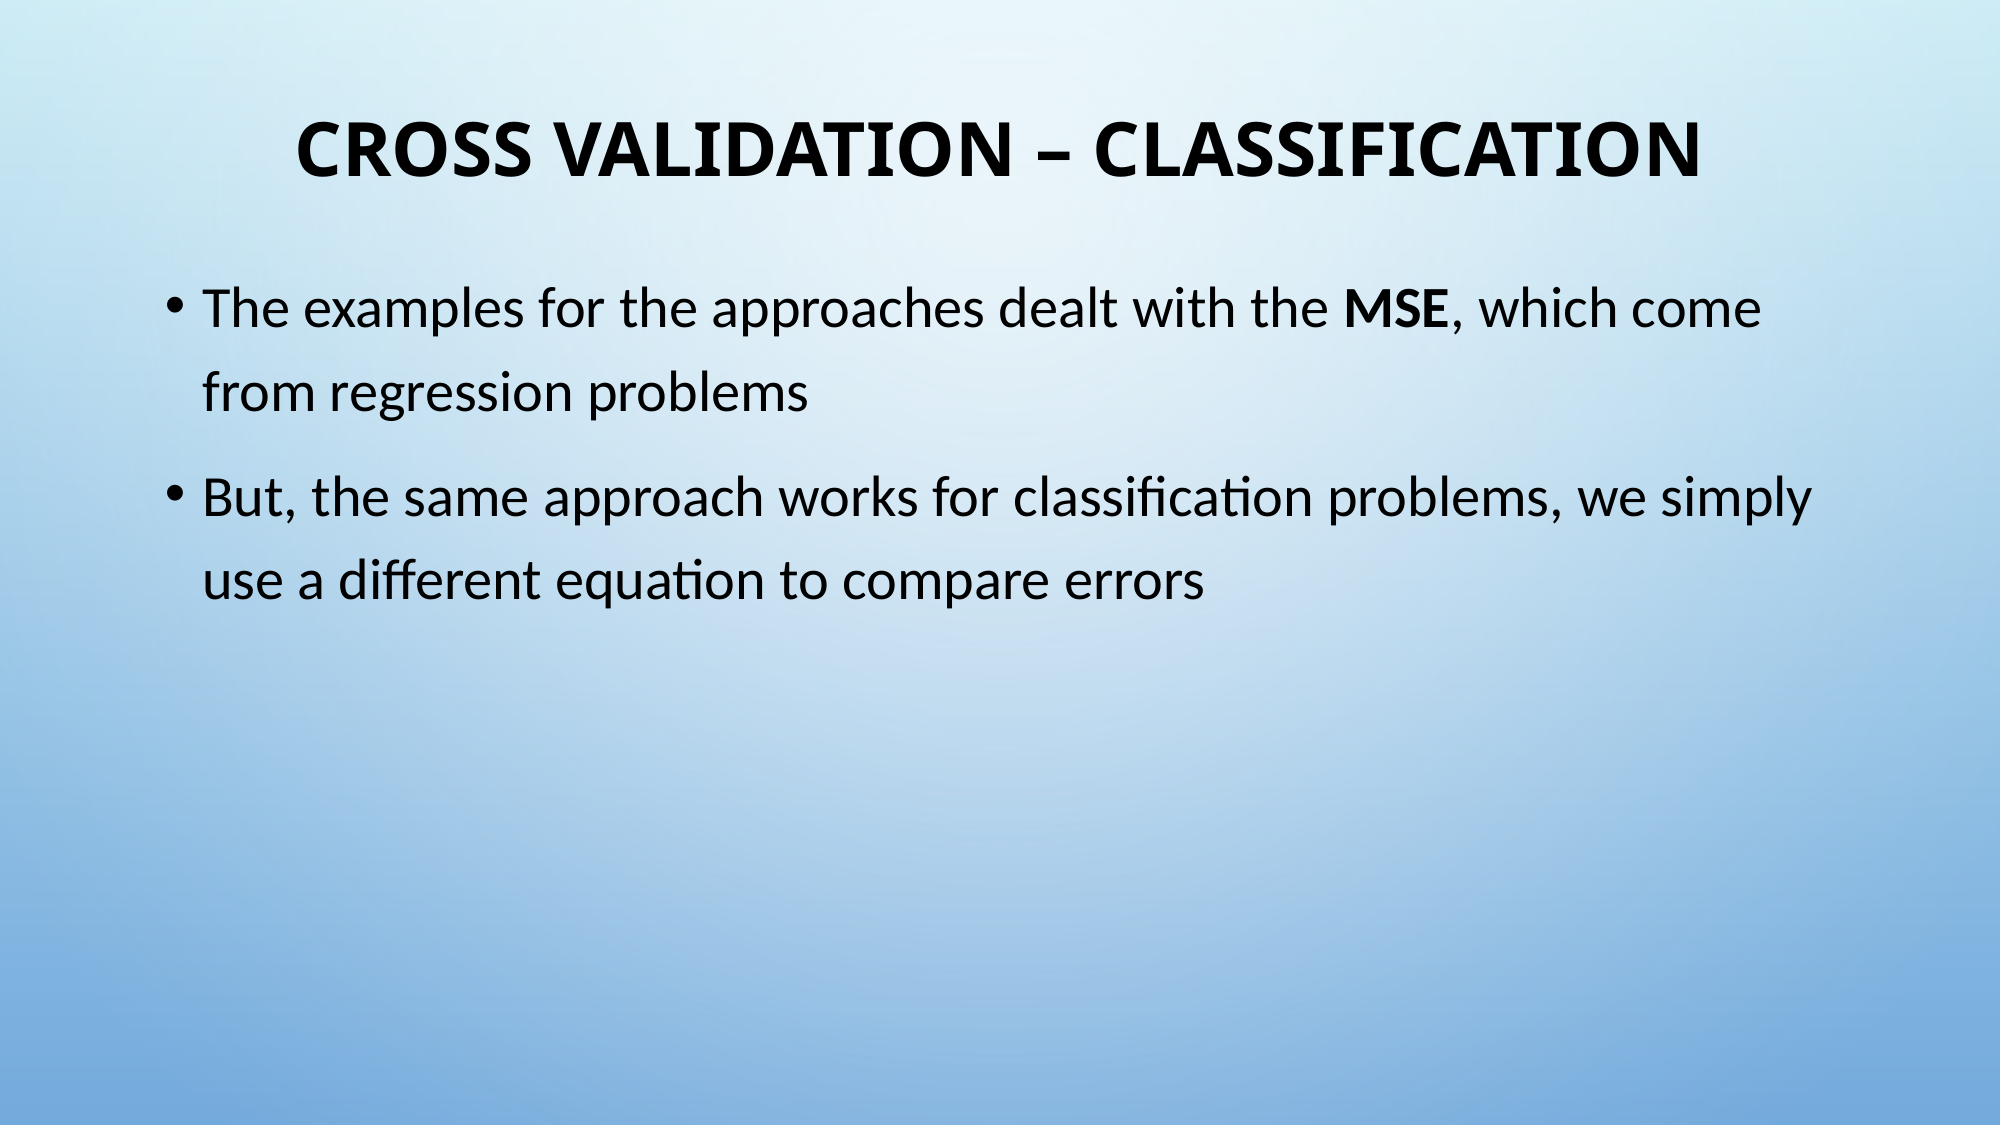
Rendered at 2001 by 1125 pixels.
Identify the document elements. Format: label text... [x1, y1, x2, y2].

title Cross validation – classification [149, 101, 1851, 204]
